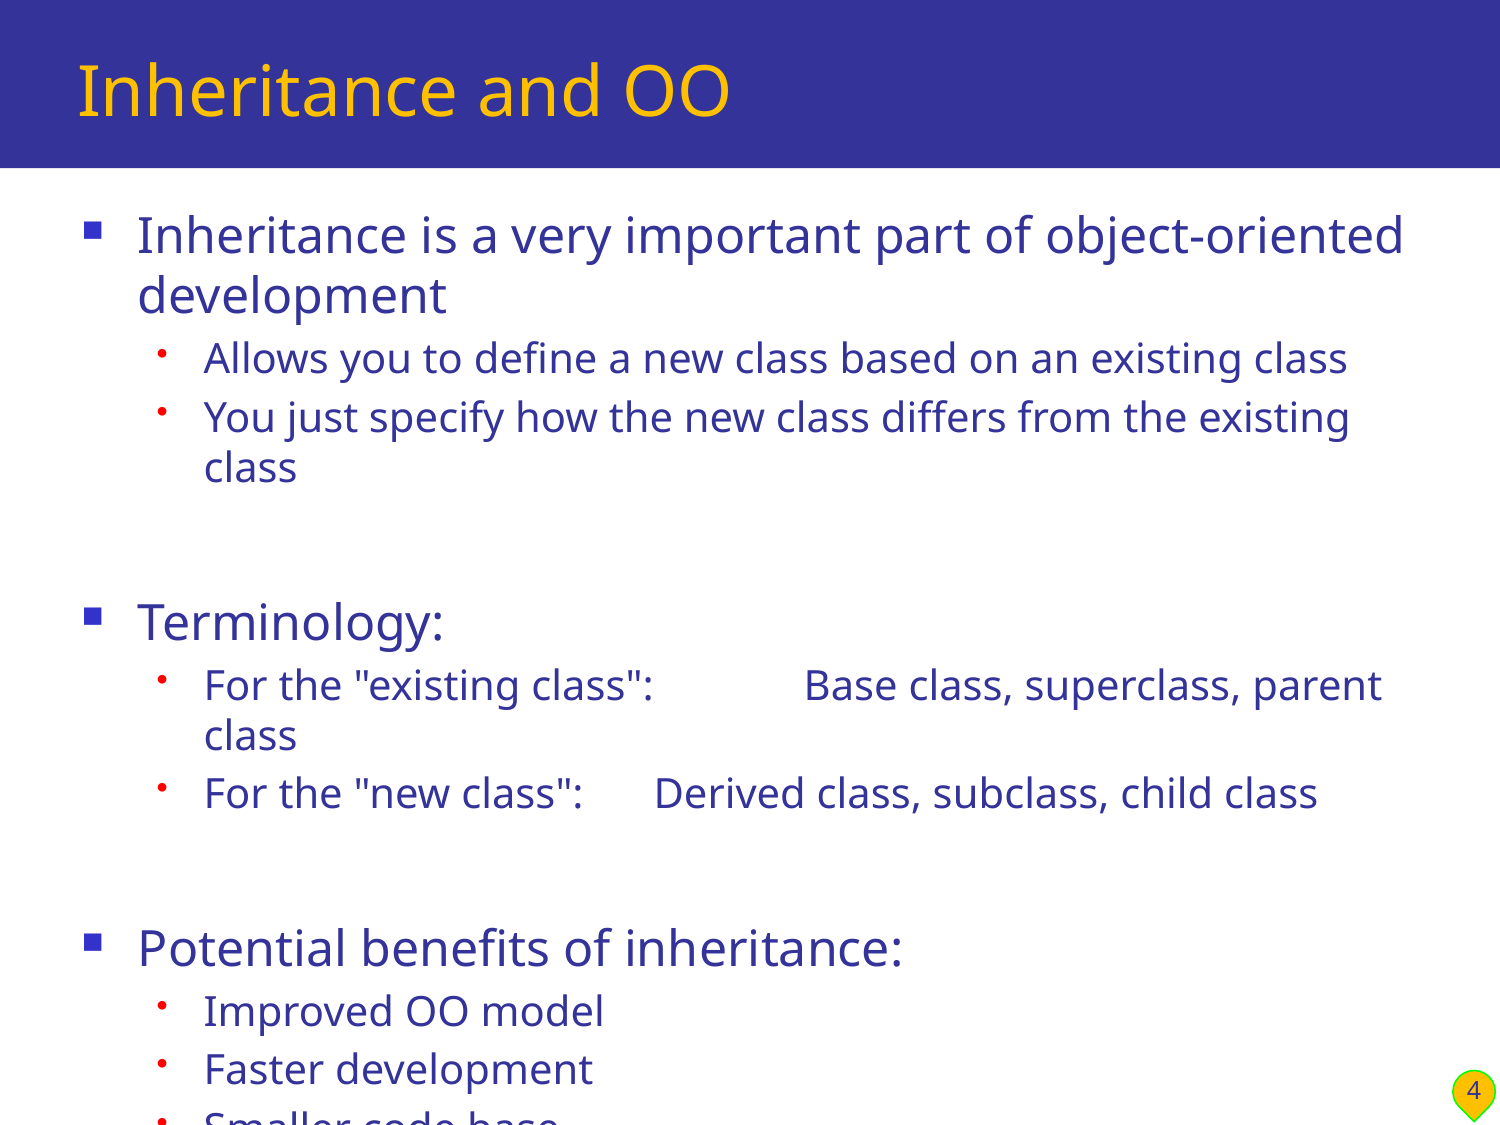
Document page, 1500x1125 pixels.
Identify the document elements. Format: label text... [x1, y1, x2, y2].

footer 4 [1431, 1040, 1500, 1117]
title Inheritance and OO [61, 24, 1465, 139]
list Inheritance is a very important part of object-oriented development Allows you to define a new class based on an existing class You just specify how the new class differs from the existing class Terminology: For the "existing class": Base class, superclass, parent class For the "new class": Derived class, subclass, child class Potential benefits of inheritance: Improved OO model Faster development Smaller code base [66, 196, 1460, 1007]
